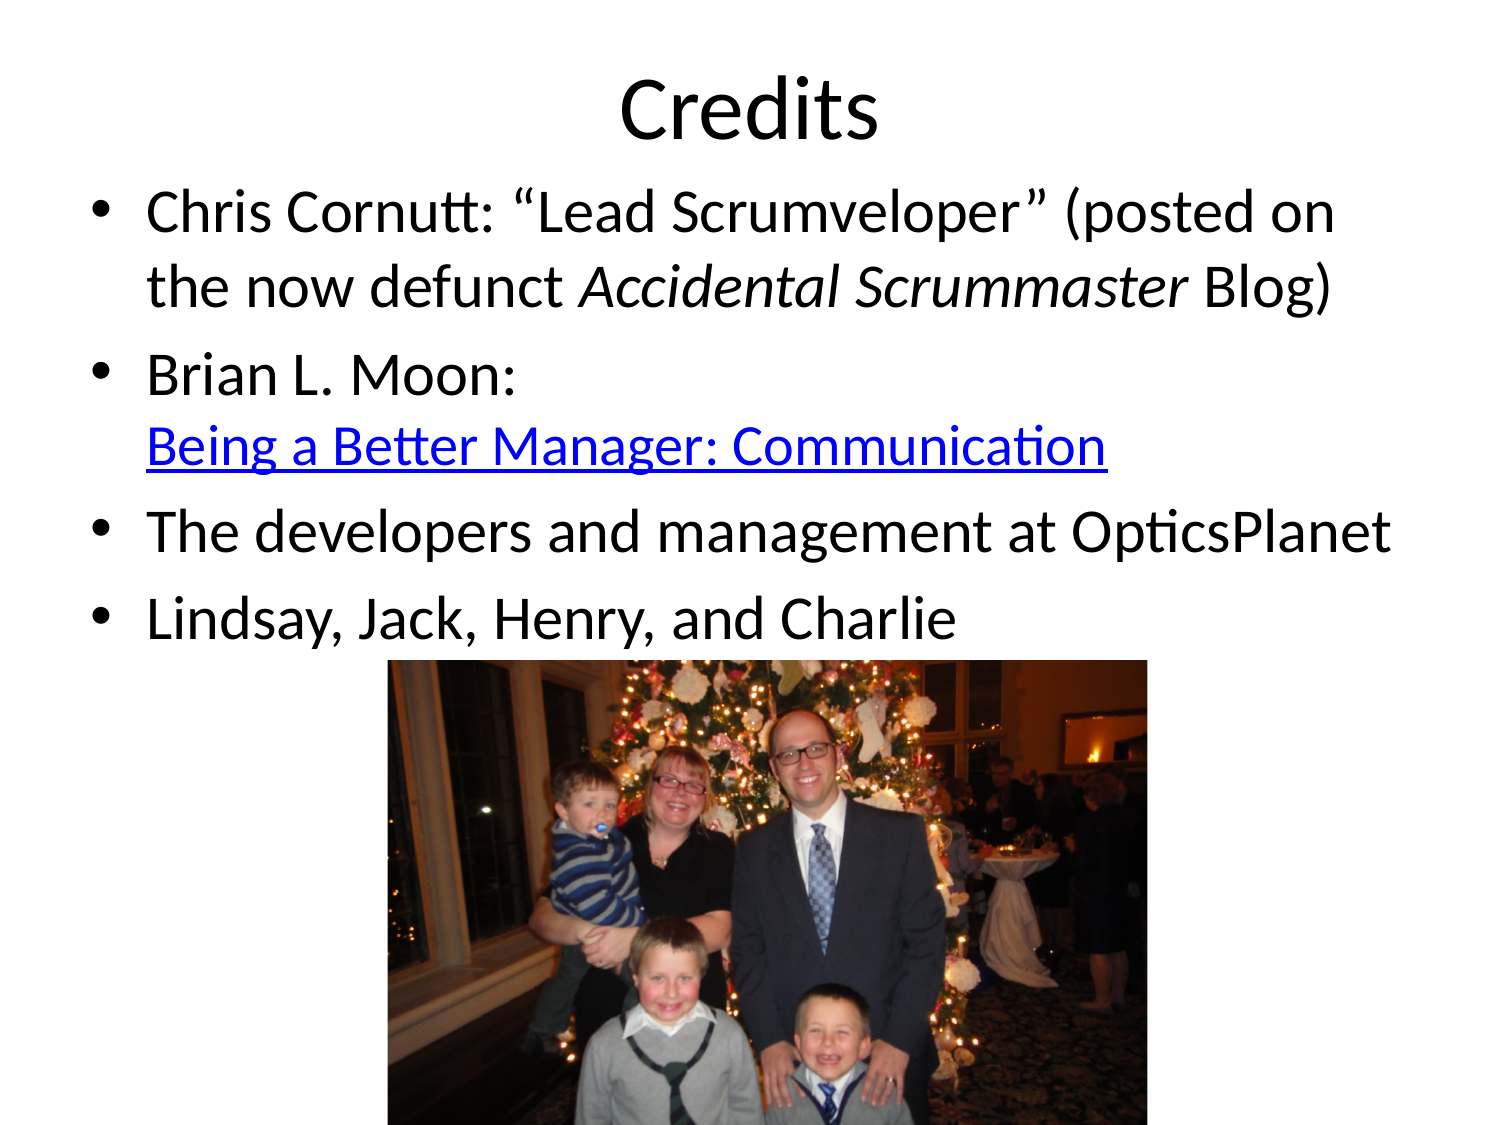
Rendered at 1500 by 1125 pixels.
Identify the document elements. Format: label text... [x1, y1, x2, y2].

list Chris Cornutt: “Lead Scrumveloper” (posted on the now defunct Accidental Scrummaster Blog) Brian L. Moon: Being a Better Manager: Communication The developers and management at OpticsPlanet Lindsay, Jack, Henry, and Charlie [75, 162, 1425, 713]
title Credits [75, 24, 1425, 162]
picture [387, 659, 1148, 1125]
